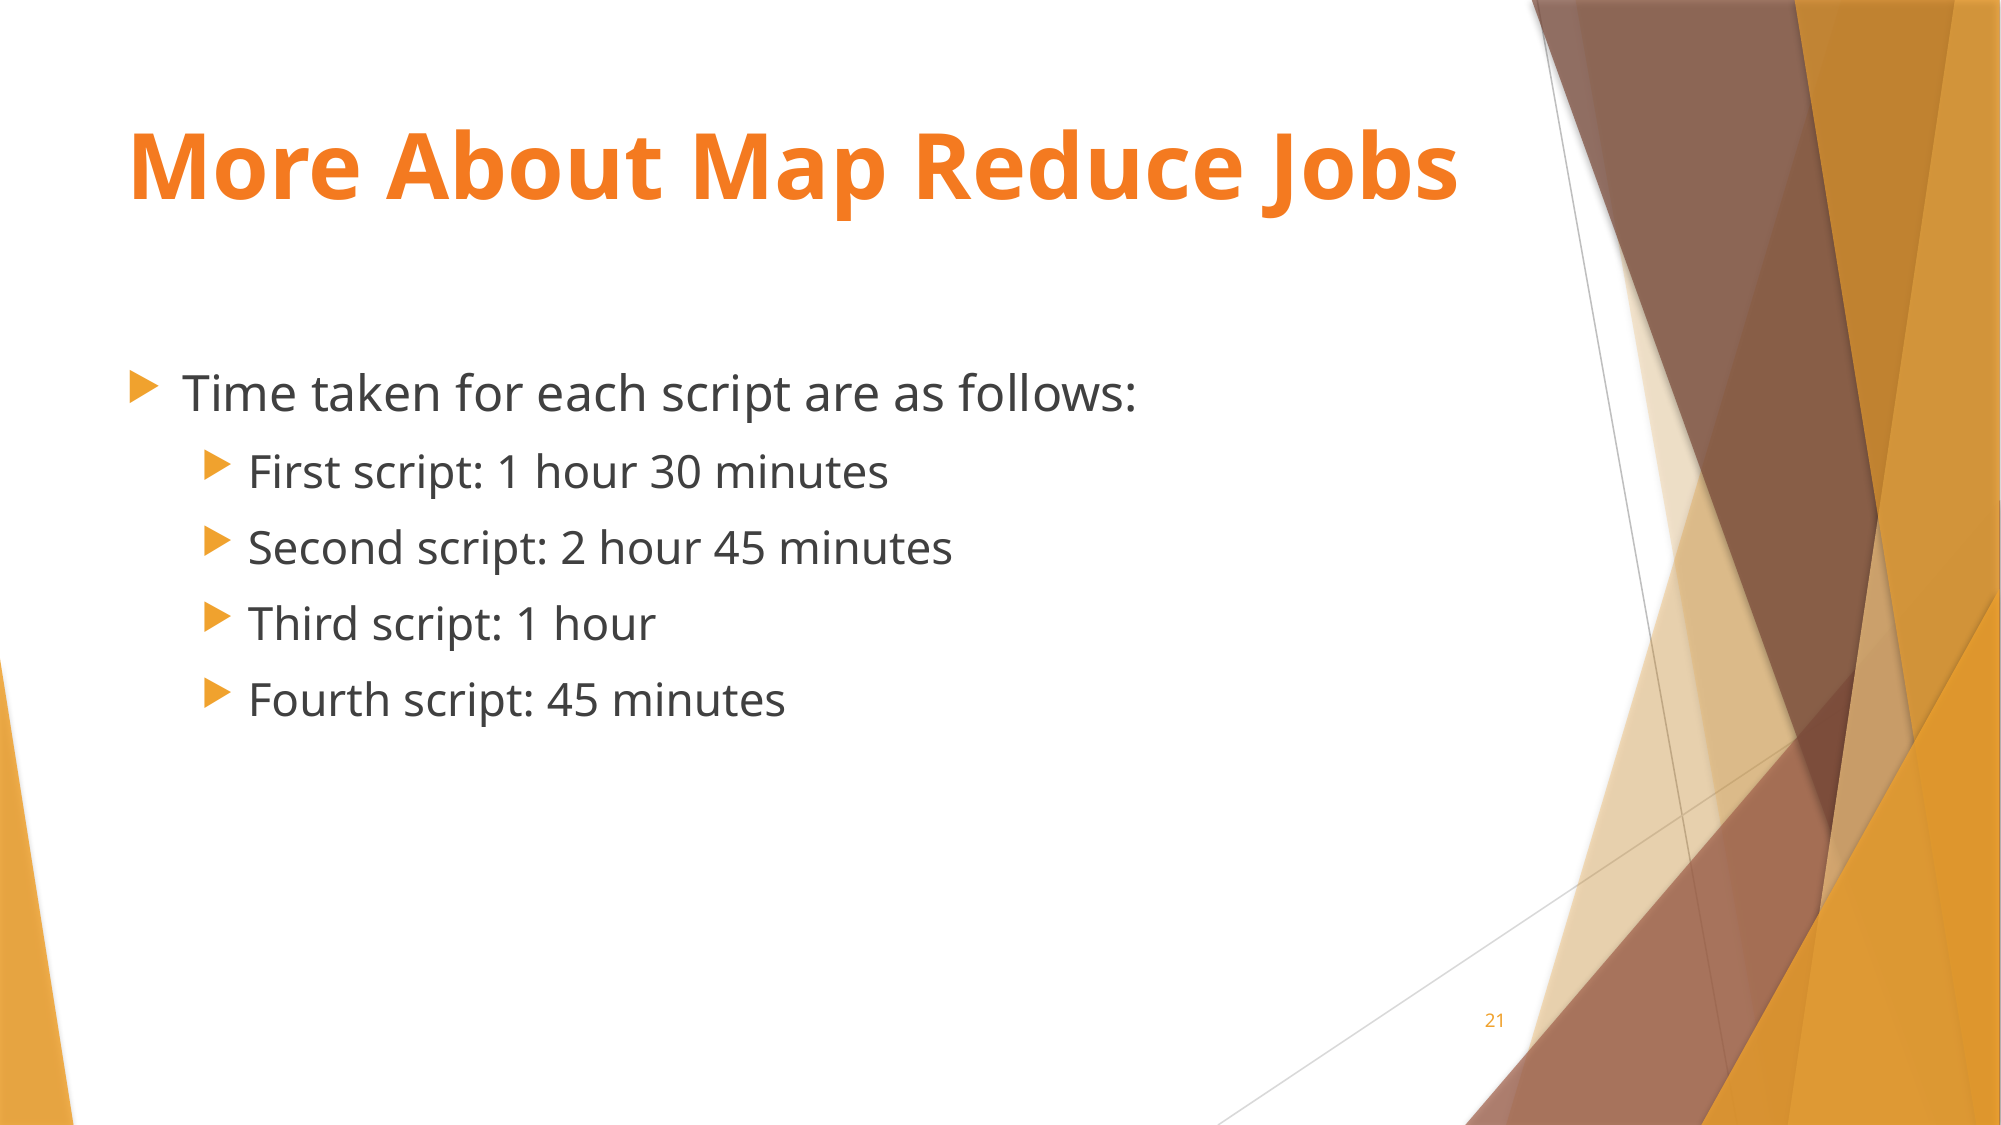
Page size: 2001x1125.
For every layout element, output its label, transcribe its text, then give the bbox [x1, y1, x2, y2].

list Time taken for each script are as follows: First script: 1 hour 30 minutes Second script: 2 hour 45 minutes Third script: 1 hour Fourth script: 45 minutes [111, 354, 1522, 992]
title More About Map Reduce Jobs [111, 99, 1522, 317]
slide_number 21 [1409, 991, 1522, 1051]
